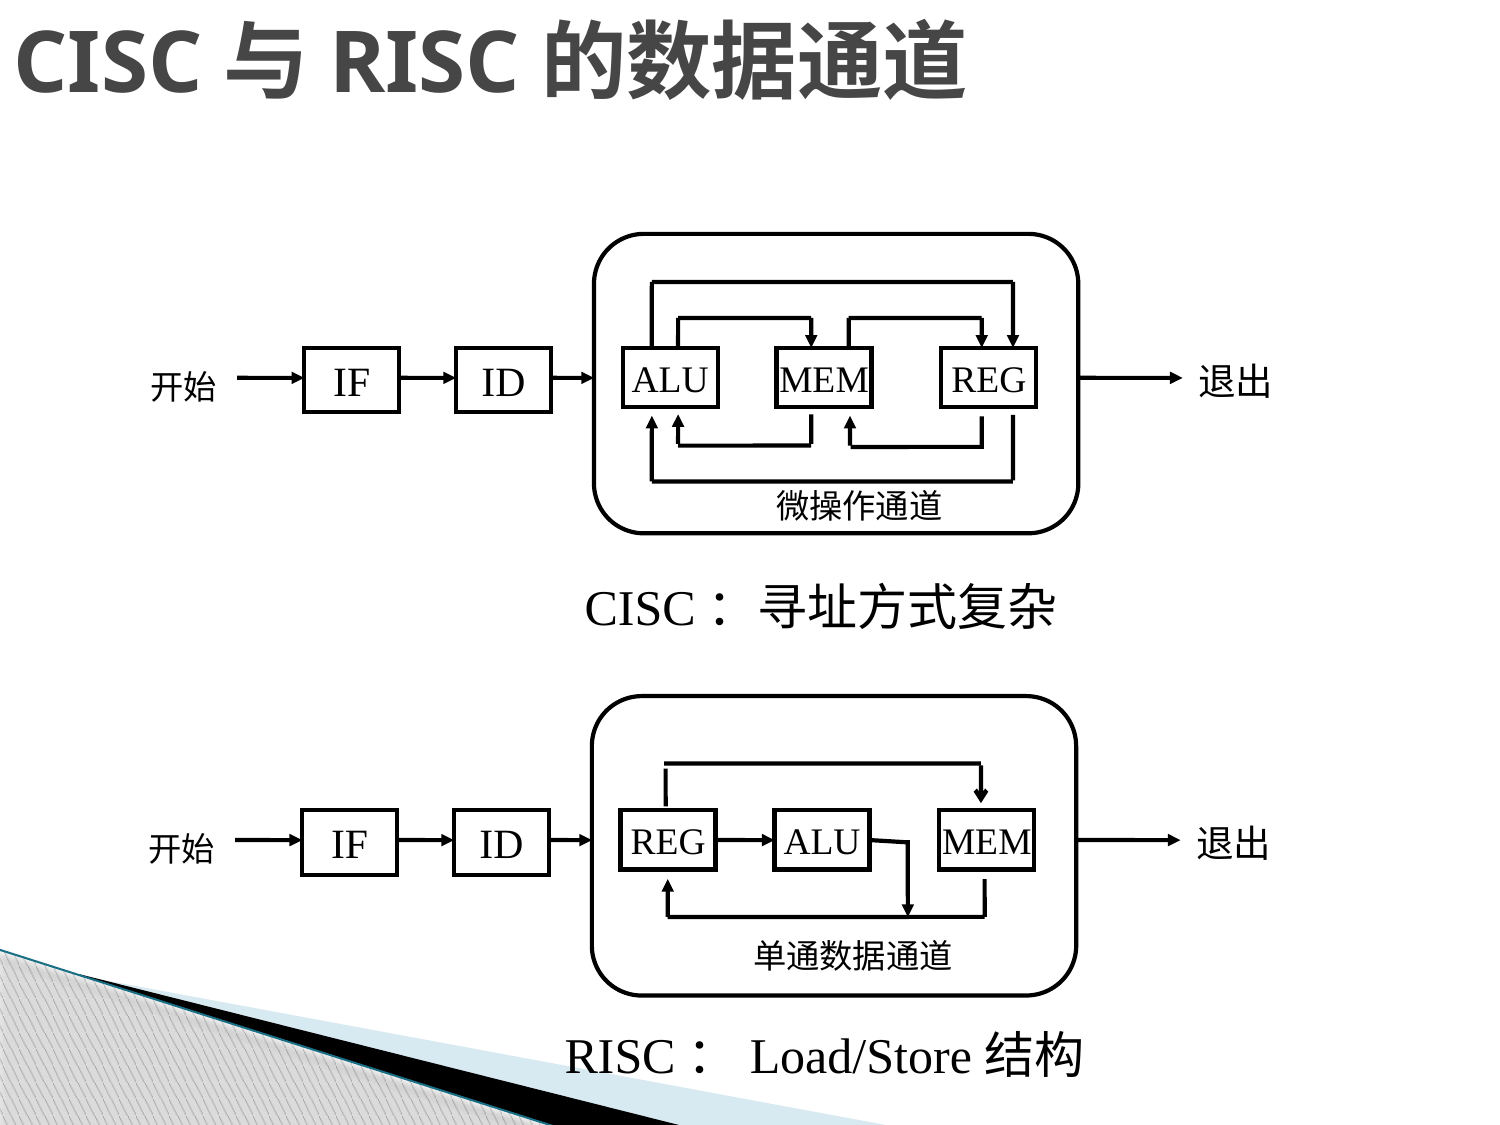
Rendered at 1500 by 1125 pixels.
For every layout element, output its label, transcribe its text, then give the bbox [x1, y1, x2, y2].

text_box 退出 [1182, 350, 1290, 410]
text_box 退出 [1180, 812, 1288, 873]
text_box [901, 840, 915, 917]
text_box CISC：寻址方式复杂 [466, 568, 1176, 642]
text_box IF [304, 347, 400, 413]
text_box [973, 765, 989, 804]
text_box [1078, 371, 1183, 385]
text_box [237, 371, 305, 385]
text_box [399, 371, 456, 385]
text_box [235, 833, 303, 847]
text_box [661, 879, 674, 917]
text_box [1076, 833, 1181, 847]
text_box [593, 233, 1079, 534]
text_box 单通数据通道 [634, 928, 1073, 983]
text_box 开始 [128, 821, 236, 876]
text_box [550, 371, 594, 385]
title CISC与RISC的数据通道 [0, 0, 1222, 141]
text_box IF [302, 809, 398, 875]
text_box RISC：Load/Store结构 [469, 1016, 1180, 1091]
text_box [715, 833, 775, 847]
text_box [548, 833, 592, 847]
text_box ID [455, 347, 551, 413]
text_box 微操作通道 [640, 478, 1079, 533]
text_box 开始 [130, 359, 238, 414]
text_box [397, 833, 454, 847]
text_box [591, 696, 1077, 996]
text_box ID [453, 809, 549, 875]
